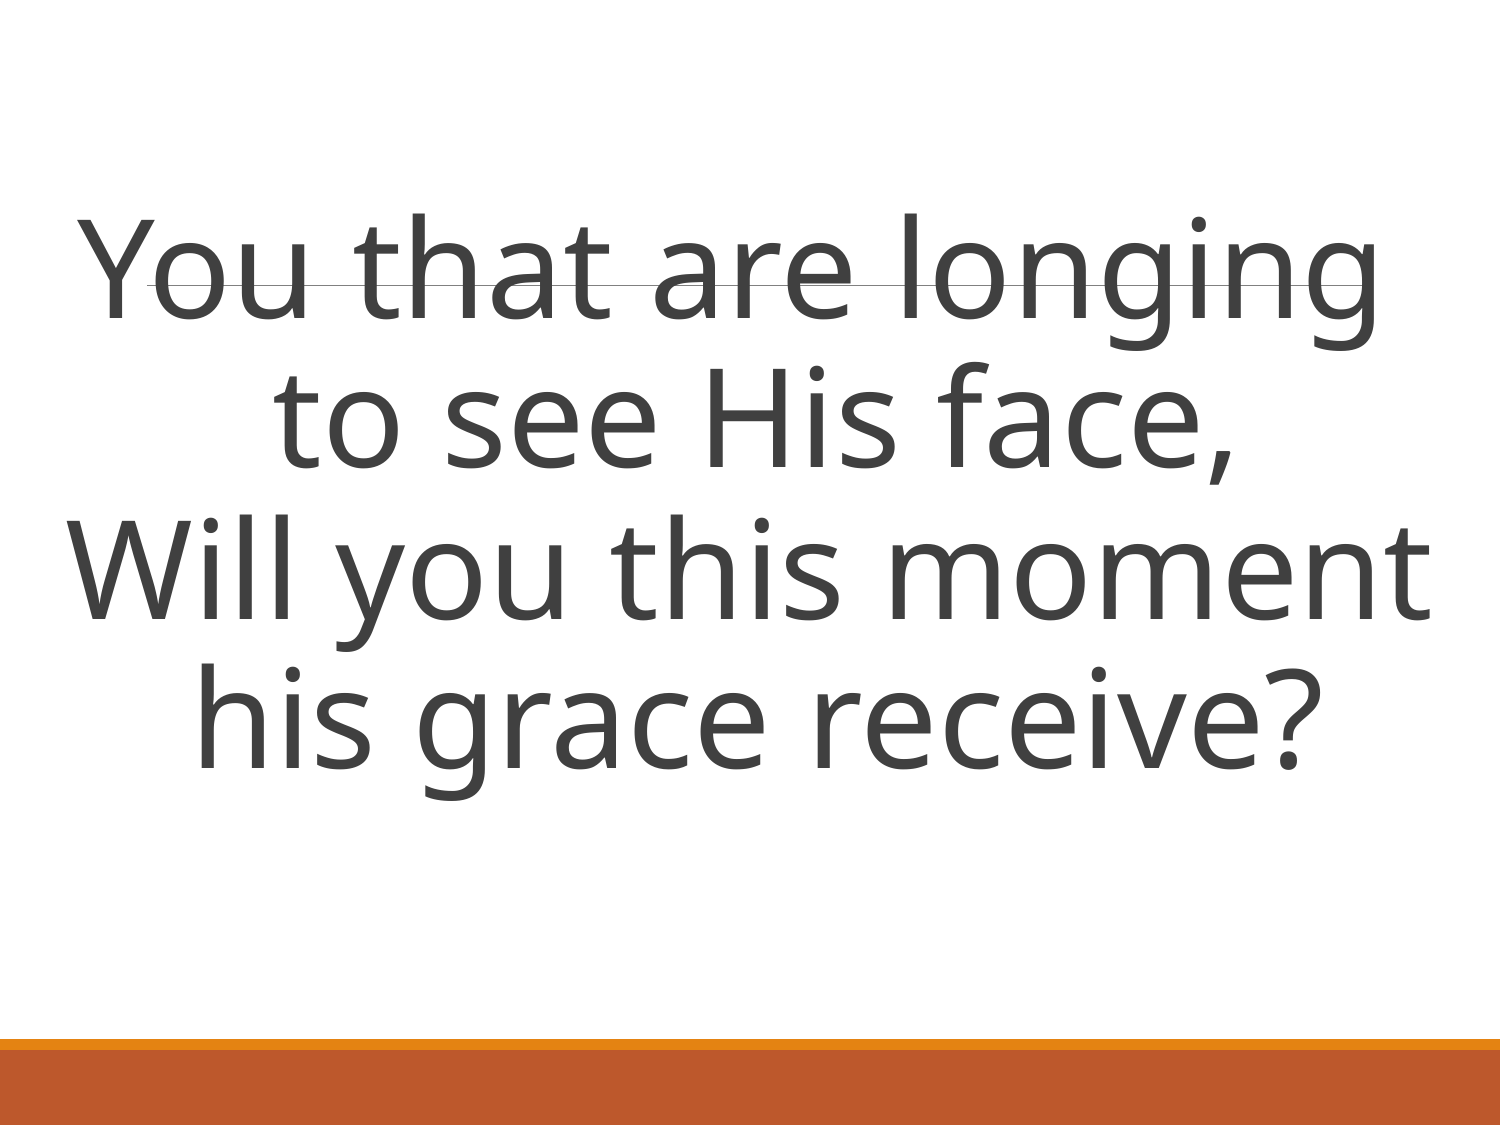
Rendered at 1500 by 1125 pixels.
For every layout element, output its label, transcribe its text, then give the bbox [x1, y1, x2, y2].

list You that are longing to see His face, Will you this moment his grace receive? [0, 23, 1500, 1125]
